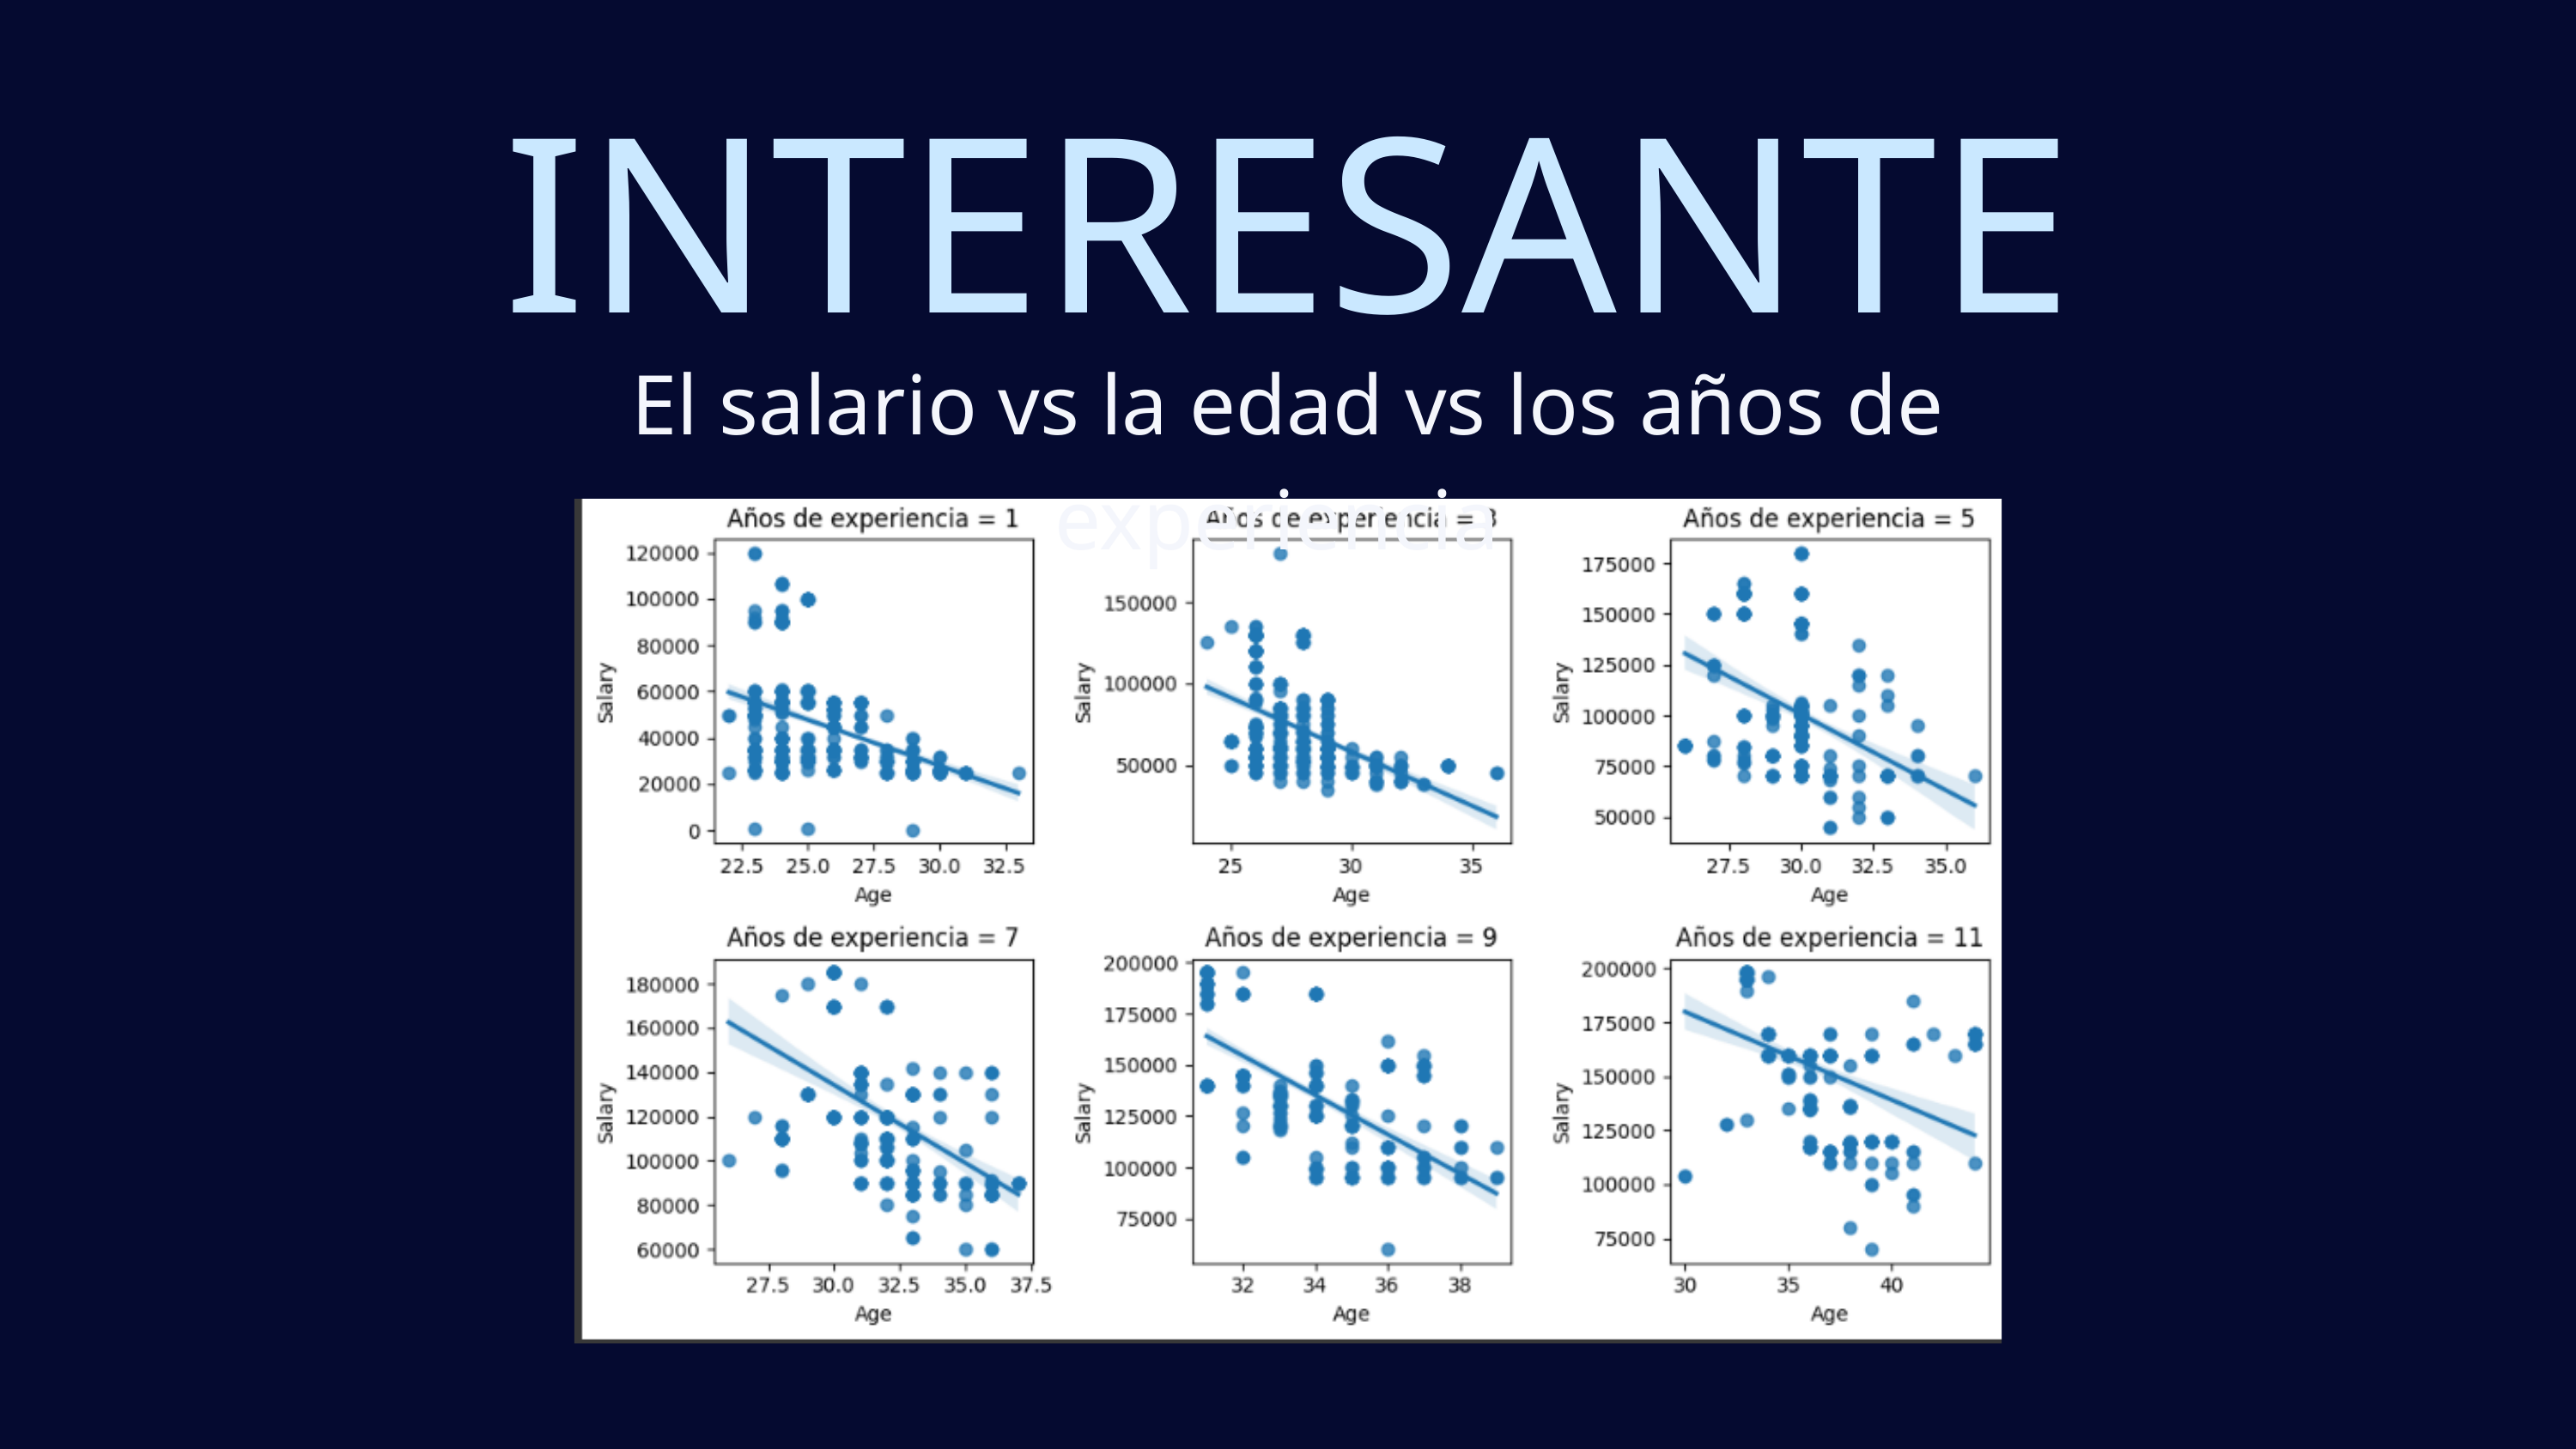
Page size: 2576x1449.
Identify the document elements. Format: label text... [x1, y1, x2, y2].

text_box El salario vs la edad vs los años de experiencia [409, 336, 2166, 567]
text_box INTERESANTE [144, 21, 2432, 362]
text_box [574, 567, 2002, 1343]
